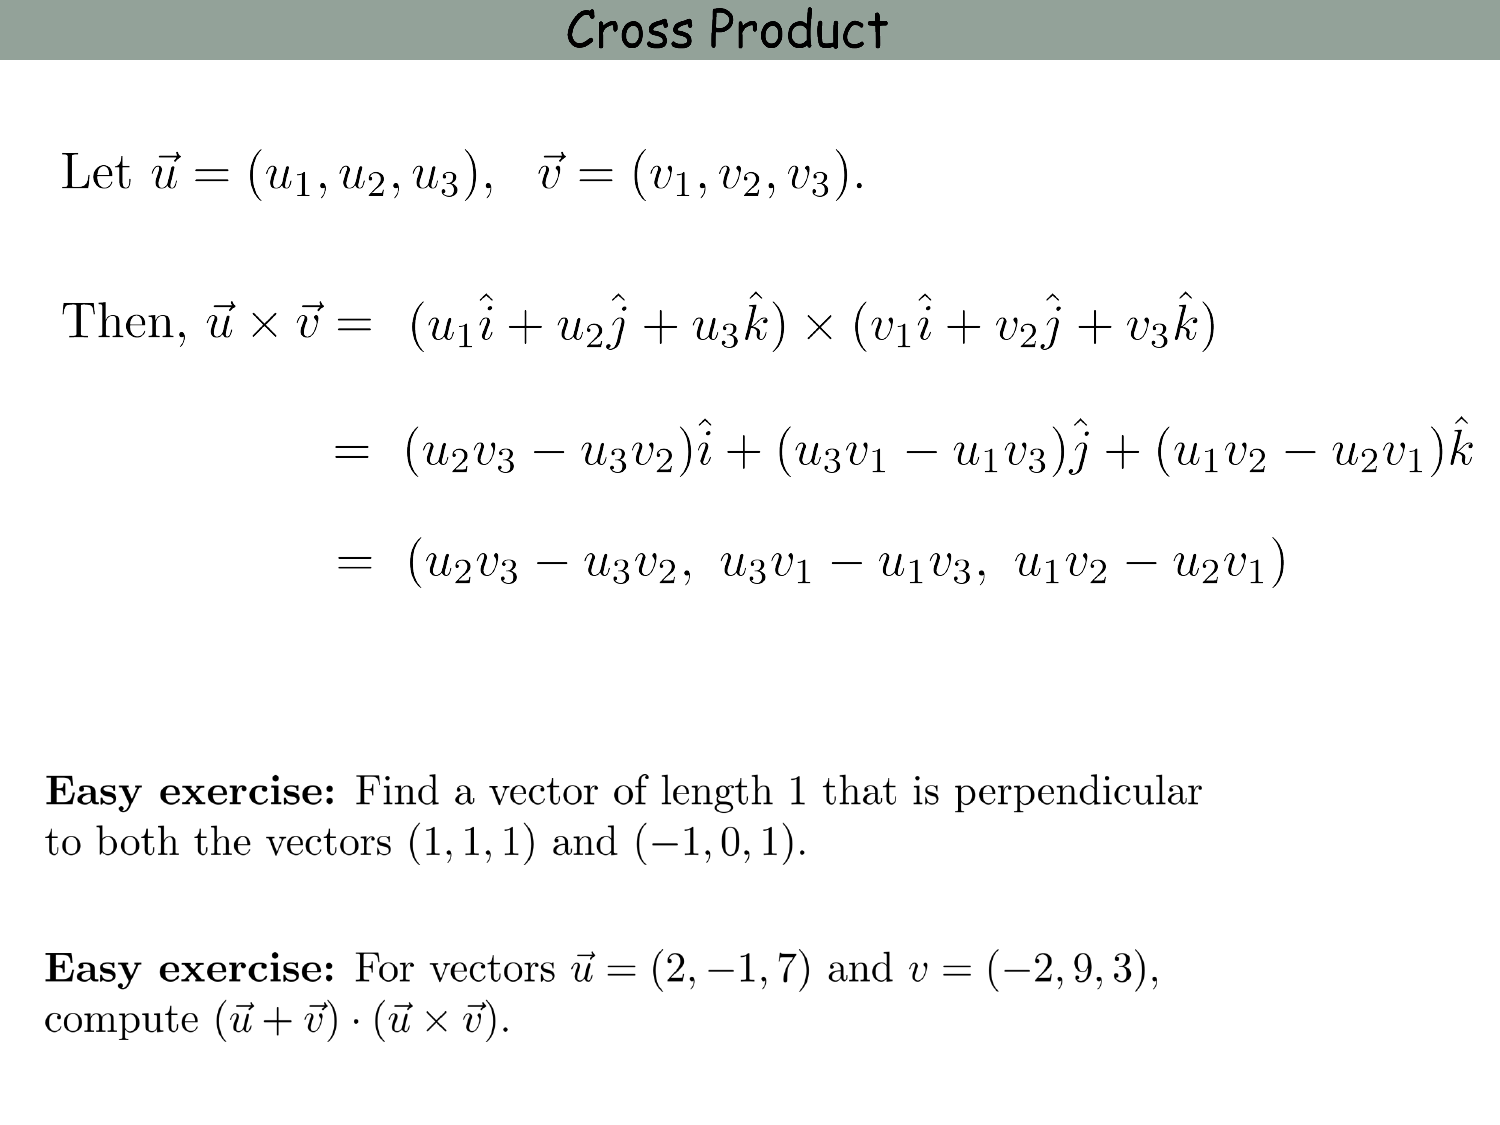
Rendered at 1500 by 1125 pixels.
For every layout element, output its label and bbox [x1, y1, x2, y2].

picture [334, 416, 1473, 478]
picture [45, 949, 1157, 1043]
picture [566, 6, 888, 49]
picture [62, 149, 862, 201]
picture [62, 300, 371, 347]
picture [337, 536, 1284, 588]
picture [412, 291, 1214, 353]
picture [44, 774, 1202, 865]
